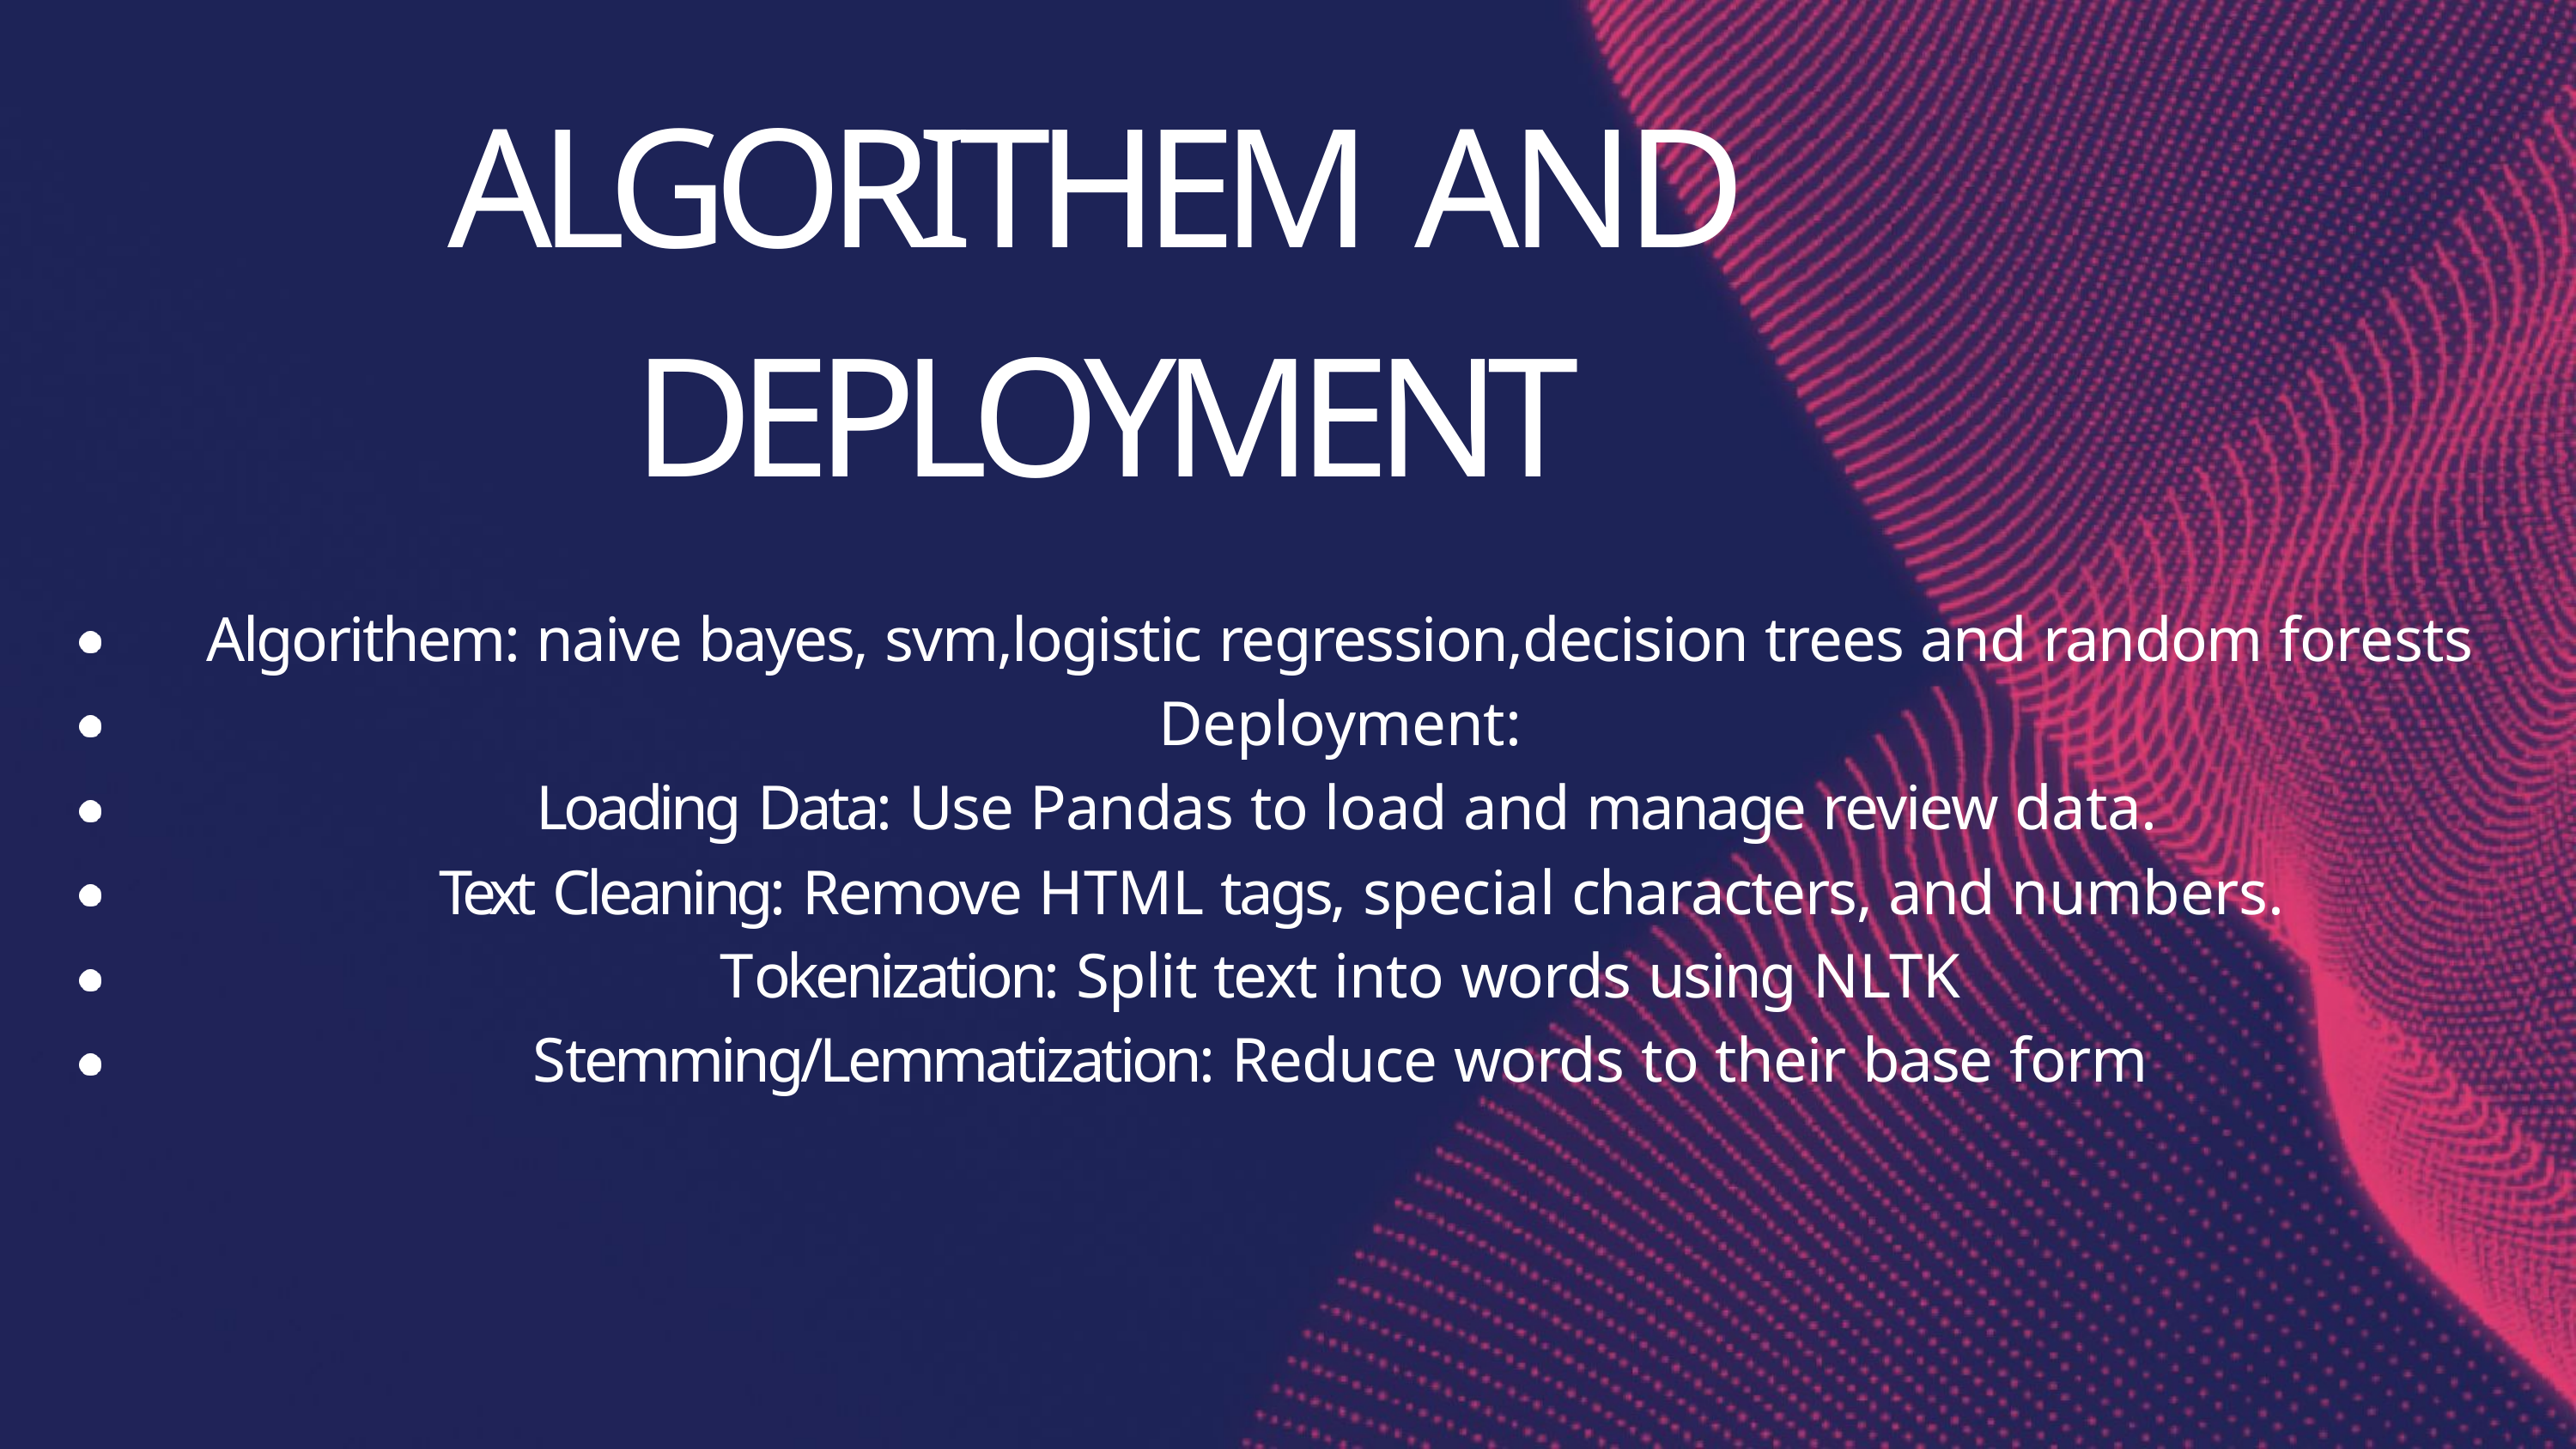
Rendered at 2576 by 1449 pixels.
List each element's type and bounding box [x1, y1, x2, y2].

text_box [78, 631, 101, 1076]
picture [0, 0, 2576, 1449]
